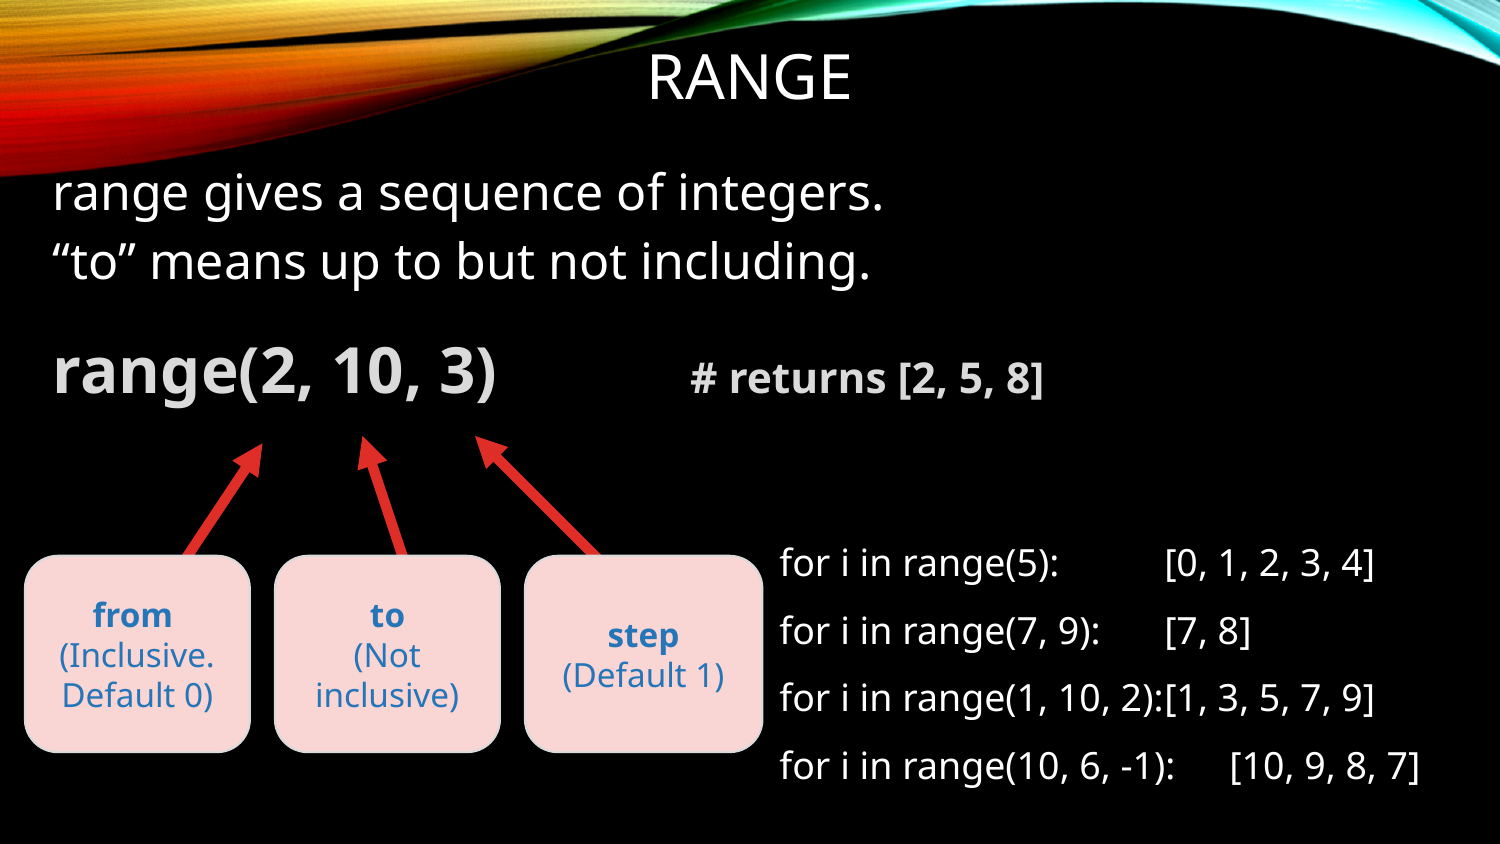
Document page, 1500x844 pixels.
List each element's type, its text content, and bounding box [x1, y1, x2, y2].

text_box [274, 435, 474, 753]
title range [75, 9, 1425, 150]
text_box for i in range(5): [0, 1, 2, 3, 4] for i in range(7, 9): [7, 8] for i in range(1, 10, 2): [1, 3, 5, 7, 9] for i in range(10, 6, -1): [10, 9, 8, 7] [764, 509, 1436, 794]
text_box range(2, 10, 3) # returns [2, 5, 8] [37, 321, 1213, 447]
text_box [24, 443, 263, 753]
picture [0, 0, 1500, 178]
list range gives a sequence of integers. “to” means up to but not including. [37, 159, 1388, 335]
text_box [474, 435, 763, 753]
